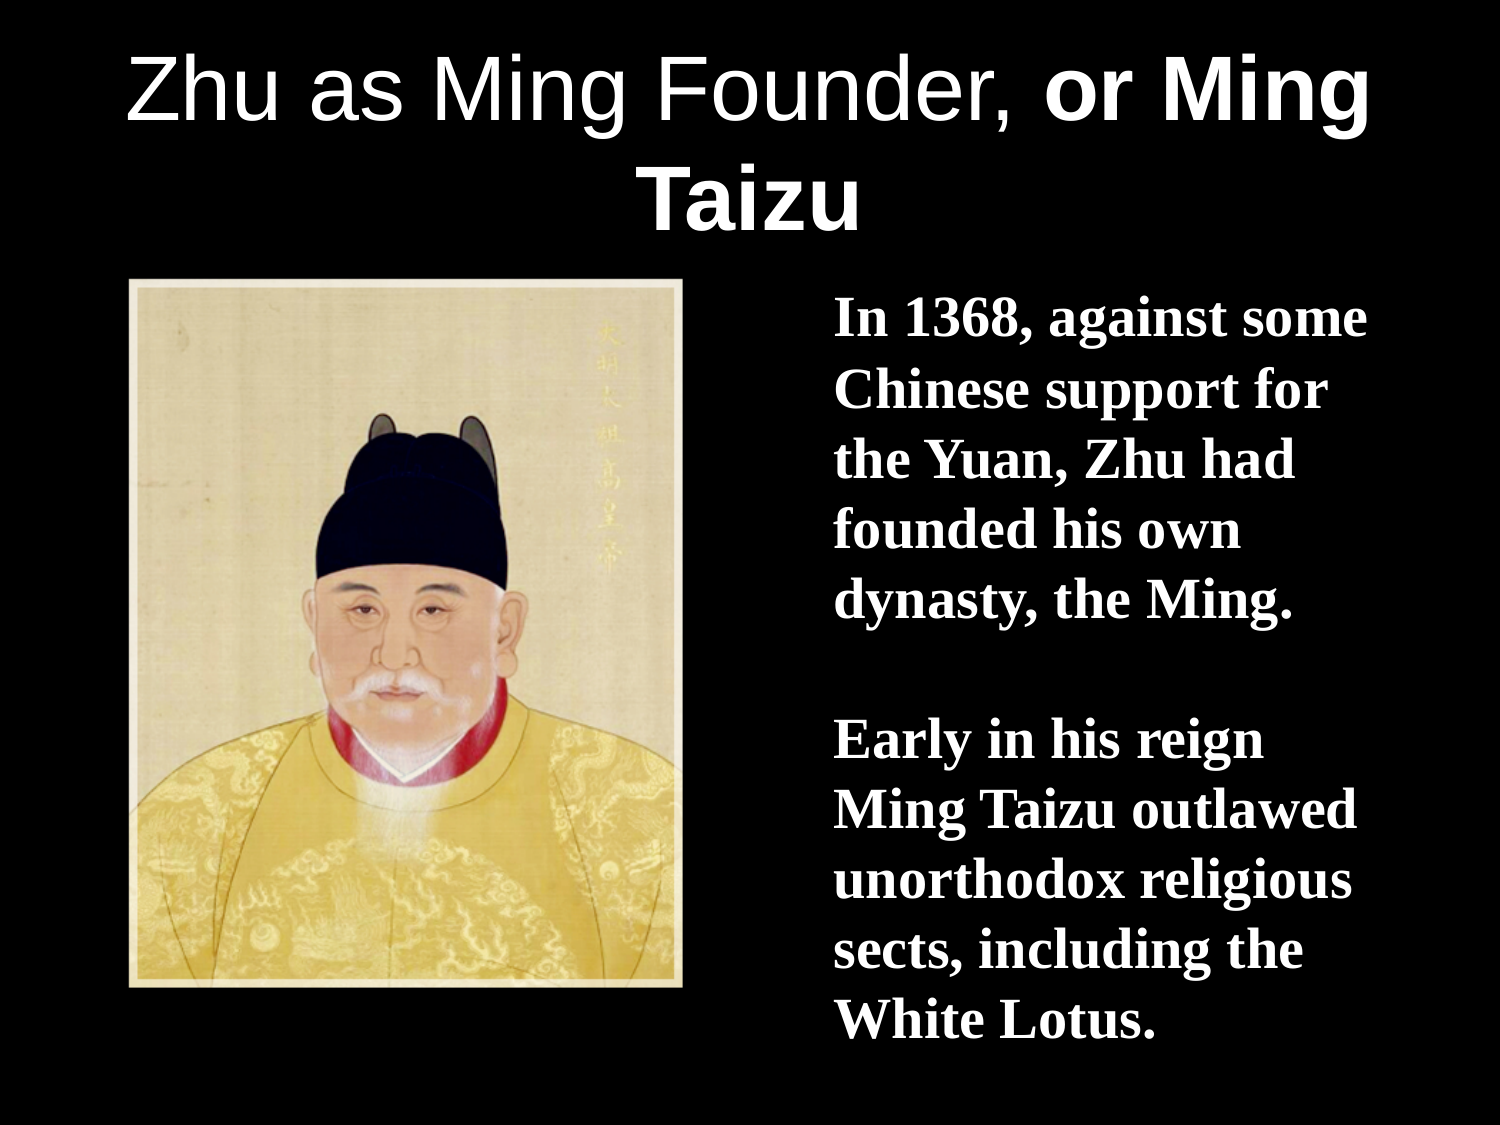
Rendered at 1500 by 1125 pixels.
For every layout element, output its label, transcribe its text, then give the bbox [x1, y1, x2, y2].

title Zhu as Ming Founder, or Ming Taizu [74, 44, 1425, 233]
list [111, 262, 701, 1005]
list In 1368, against some Chinese support for the Yuan, Zhu had founded his own dynasty, the Ming. Early in his reign Ming Taizu outlawed unorthodox religious sects, including the White Lotus. [761, 262, 1425, 1005]
